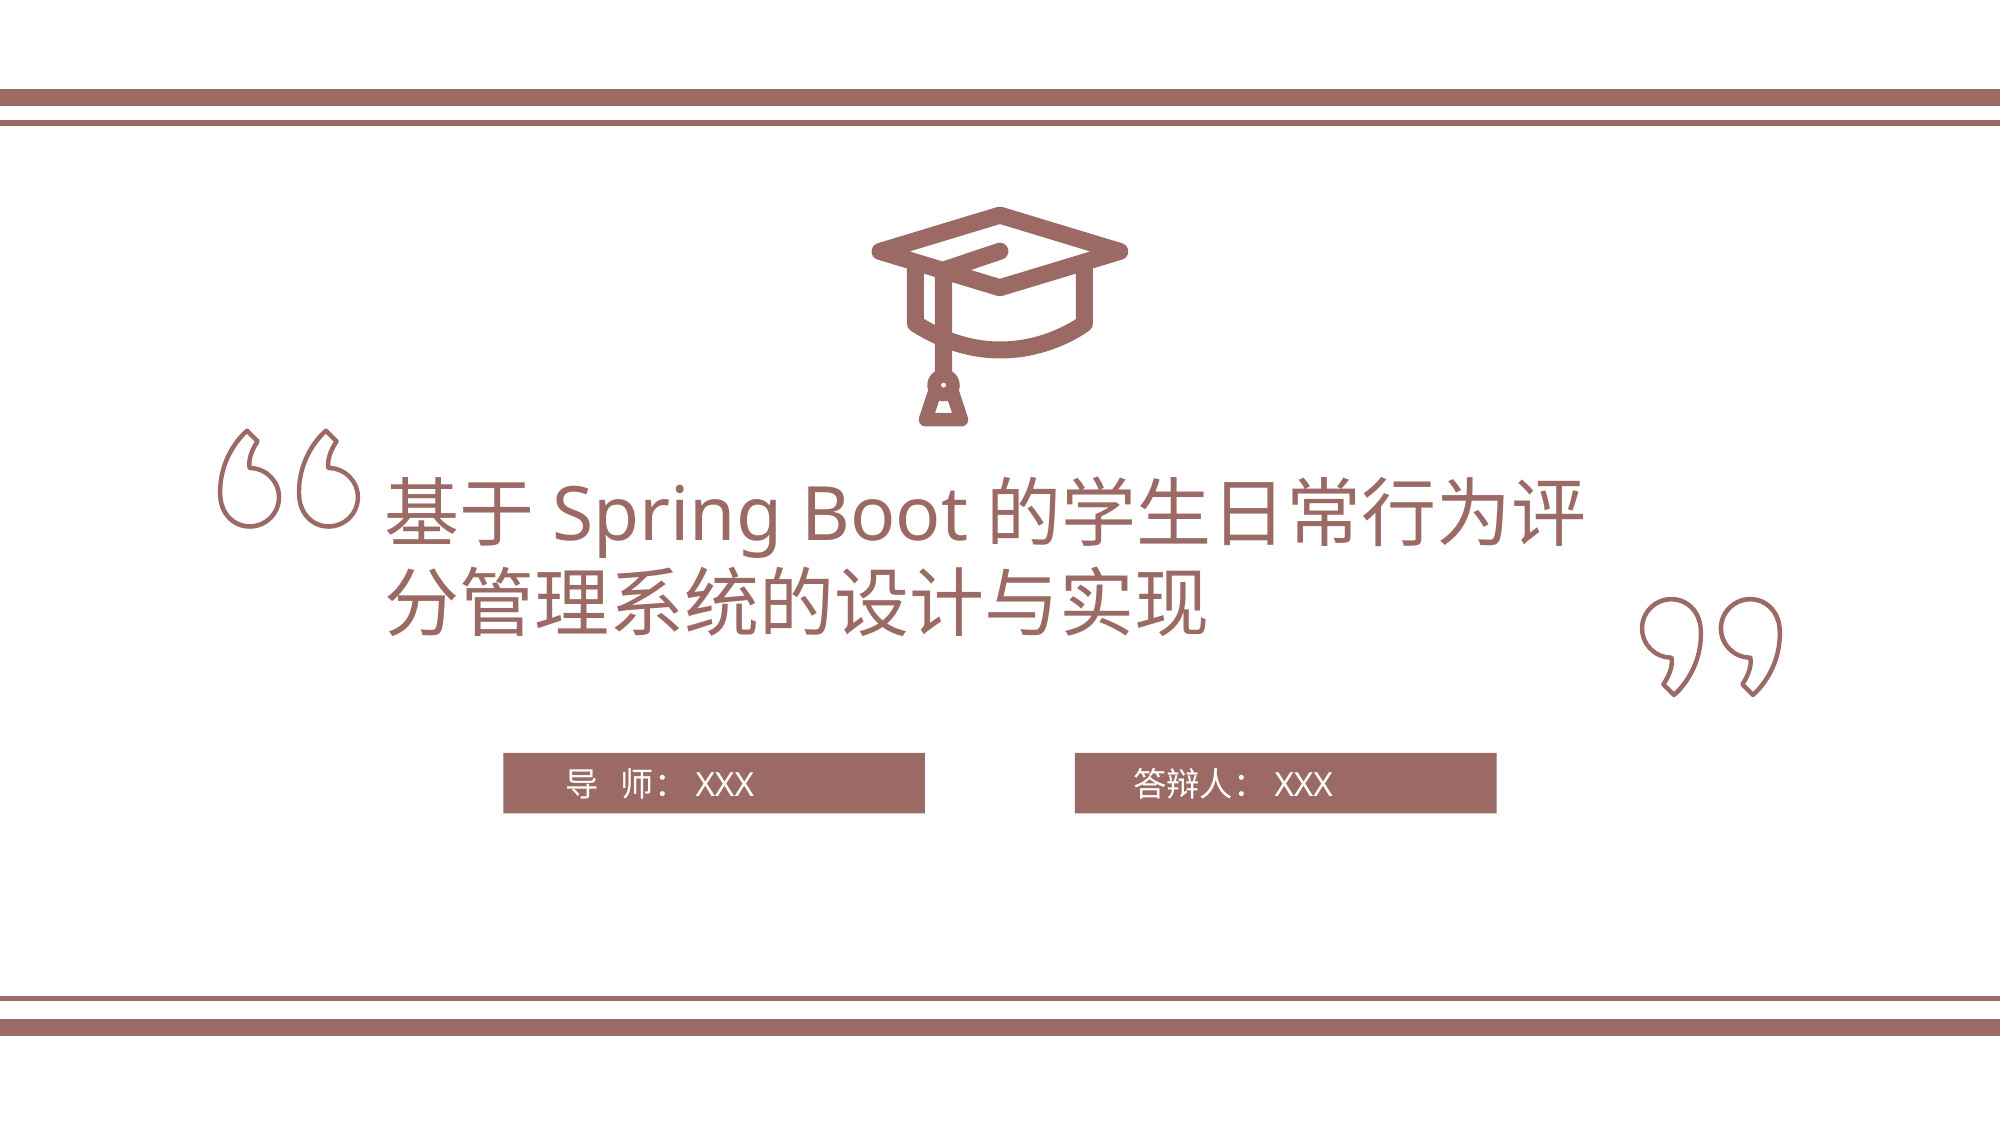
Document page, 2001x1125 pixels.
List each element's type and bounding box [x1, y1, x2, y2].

text_box [503, 752, 1497, 814]
text_box [0, 97, 2000, 1028]
text_box [217, 428, 1783, 698]
